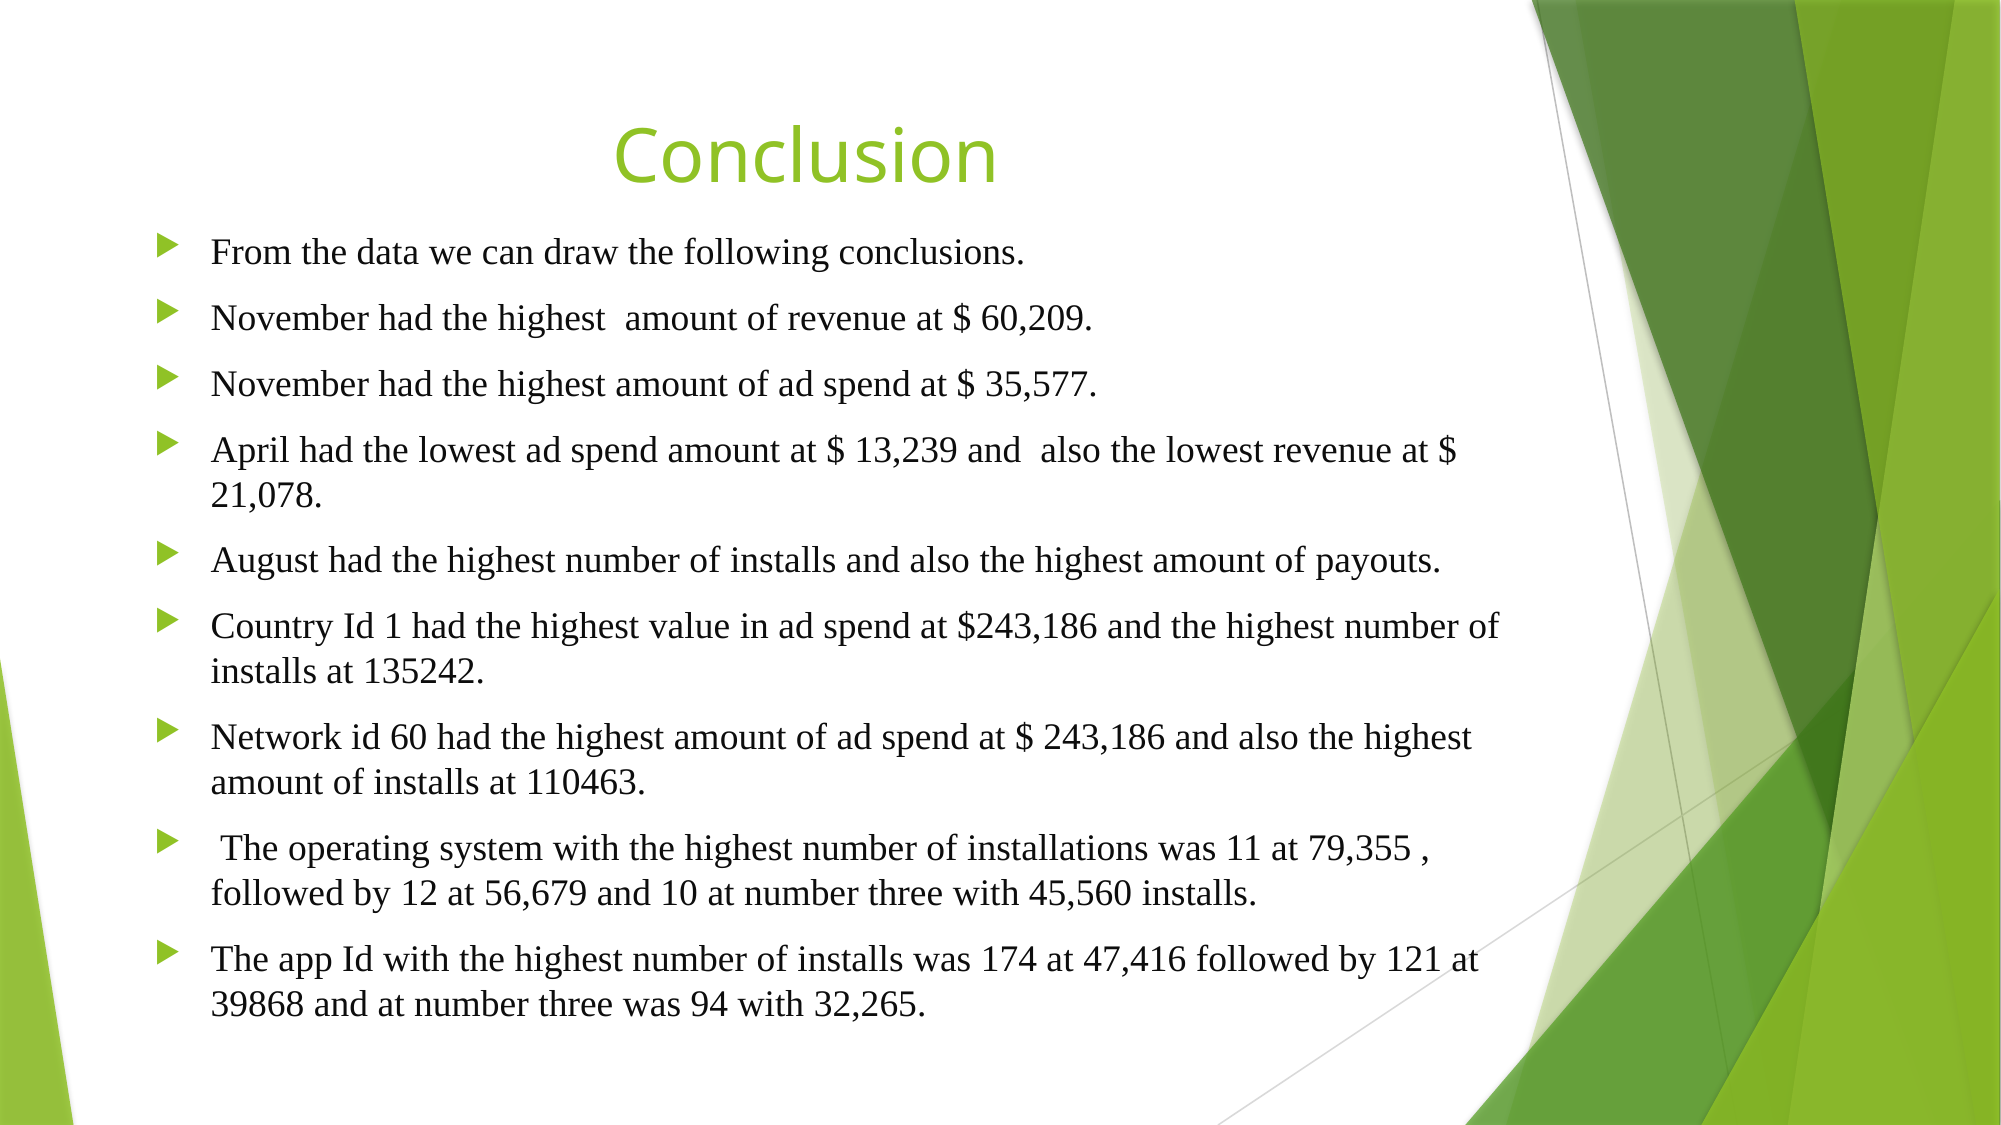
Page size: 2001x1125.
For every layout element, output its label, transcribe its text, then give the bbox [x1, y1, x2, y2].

title Conclusion [111, 99, 1522, 242]
list From the data we can draw the following conclusions. November had the highest amount of revenue at $ 60,209. November had the highest amount of ad spend at $ 35,577. April had the lowest ad spend amount at $ 13,239 and also the lowest revenue at $ 21,078. August had the highest number of installs and also the highest amount of payouts. Country Id 1 had the highest value in ad spend at $243,186 and the highest number of installs at 135242. Network id 60 had the highest amount of ad spend at $ 243,186 and also the highest amount of installs at 110463. The operating system with the highest number of installations was 11 at 79,355 , followed by 12 at 56,679 and 10 at number three with 45,560 installs. The app Id with the highest number of installs was 174 at 47,416 followed by 121 at 39868 and at number three was 94 with 32,265. [139, 219, 1550, 1072]
